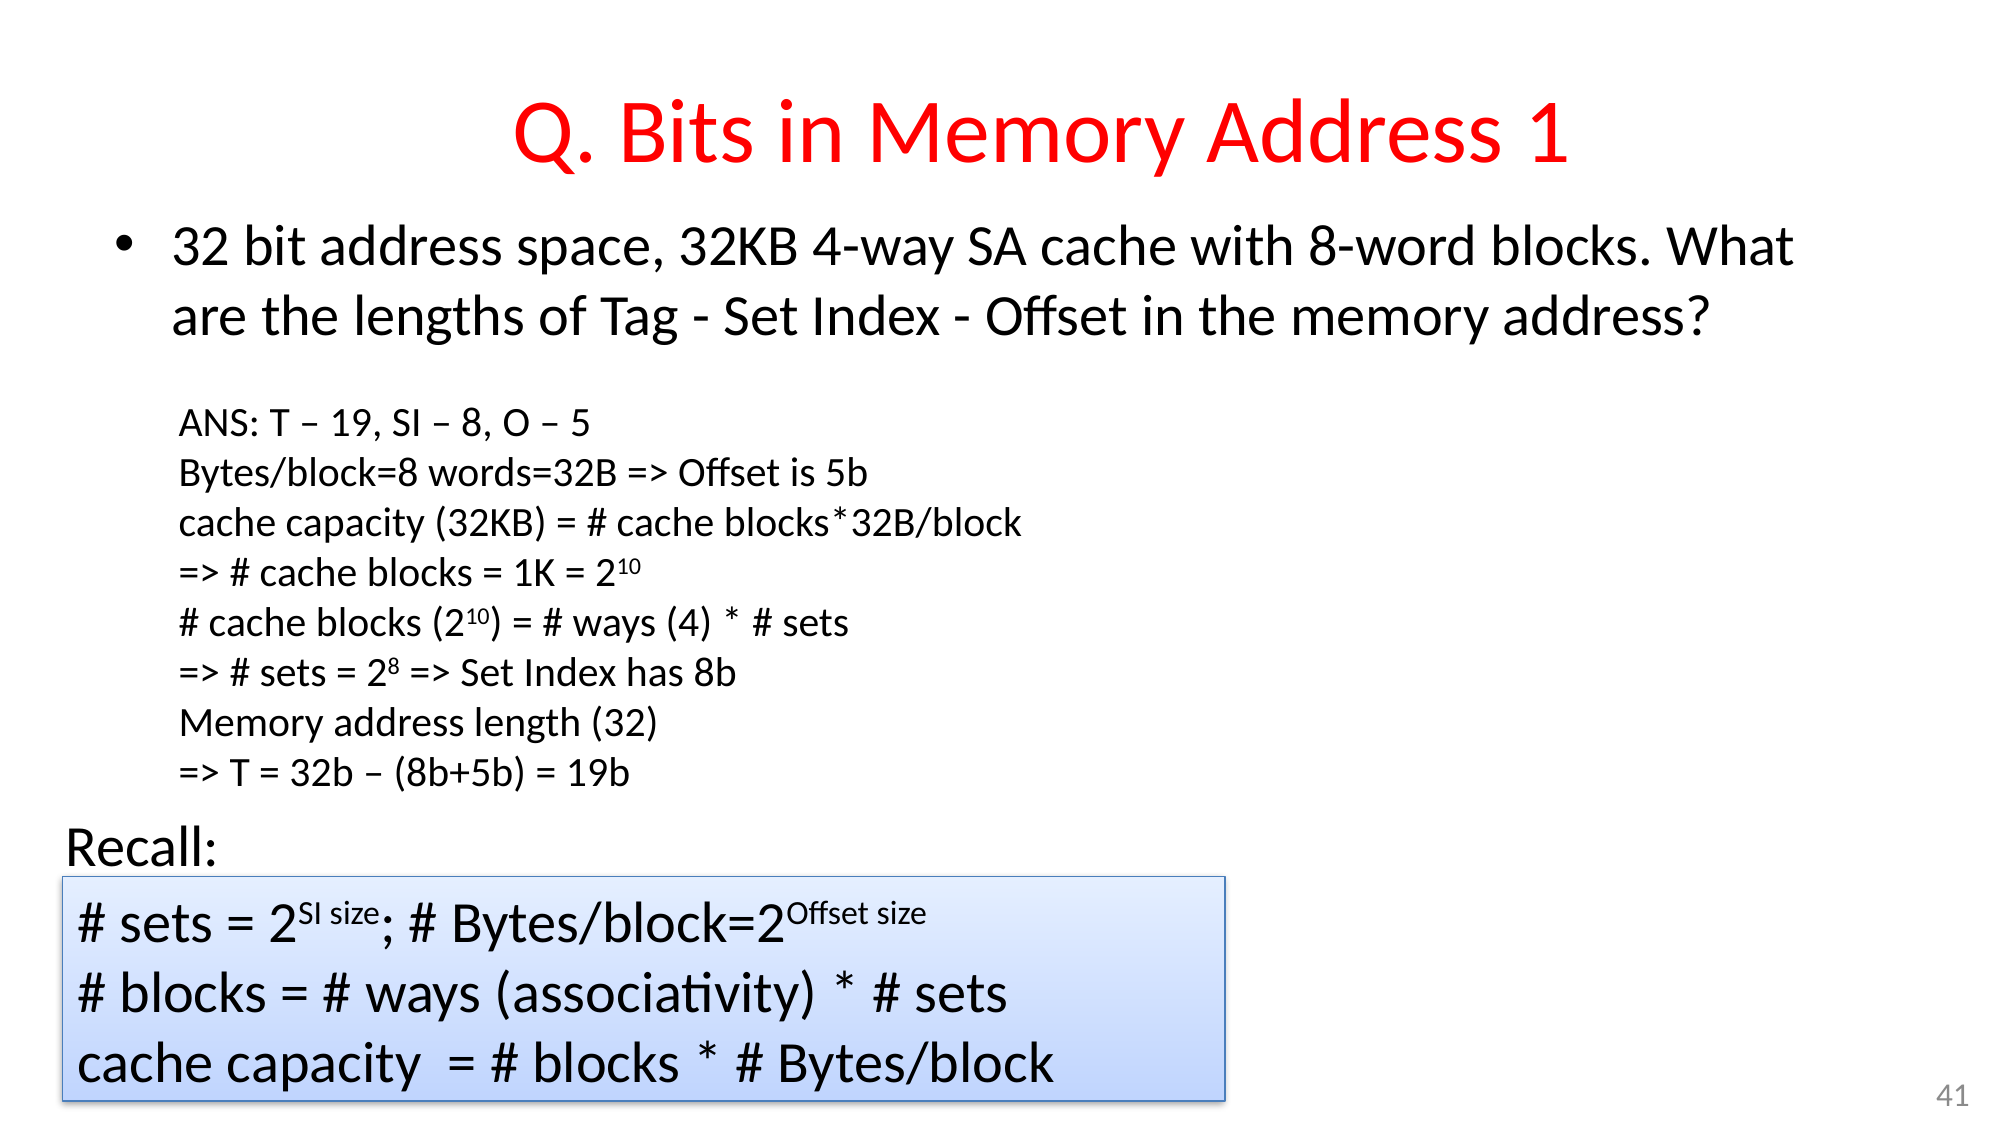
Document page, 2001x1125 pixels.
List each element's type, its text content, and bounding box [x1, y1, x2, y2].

text_box ANS: T – 19, SI – 8, O – 5 Bytes/block=8 words=32B => Offset is 5b cache capacity (32KB) = # cache blocks*32B/block => # cache blocks = 1K = 210 # cache blocks (210) = # ways (4) * # sets => # sets = 28 => Set Index has 8b Memory address length (32) => T = 32b – (8b+5b) = 19b [163, 387, 1889, 803]
text_box Recall: [51, 801, 235, 886]
text_box 41 [1884, 1061, 1985, 1125]
text_box Q. Bits in Memory Address 1 [142, 32, 1943, 220]
list 32 bit address space, 32KB 4-way SA cache with 8-word blocks. What are the lengths of Tag - Set Index - Offset in the memory address? [99, 200, 1900, 400]
text_box # sets = 2SI size; # Bytes/block=2Offset size # blocks = # ways (associativity) * # sets cache capacity = # blocks * # Bytes/block [62, 876, 1226, 1102]
